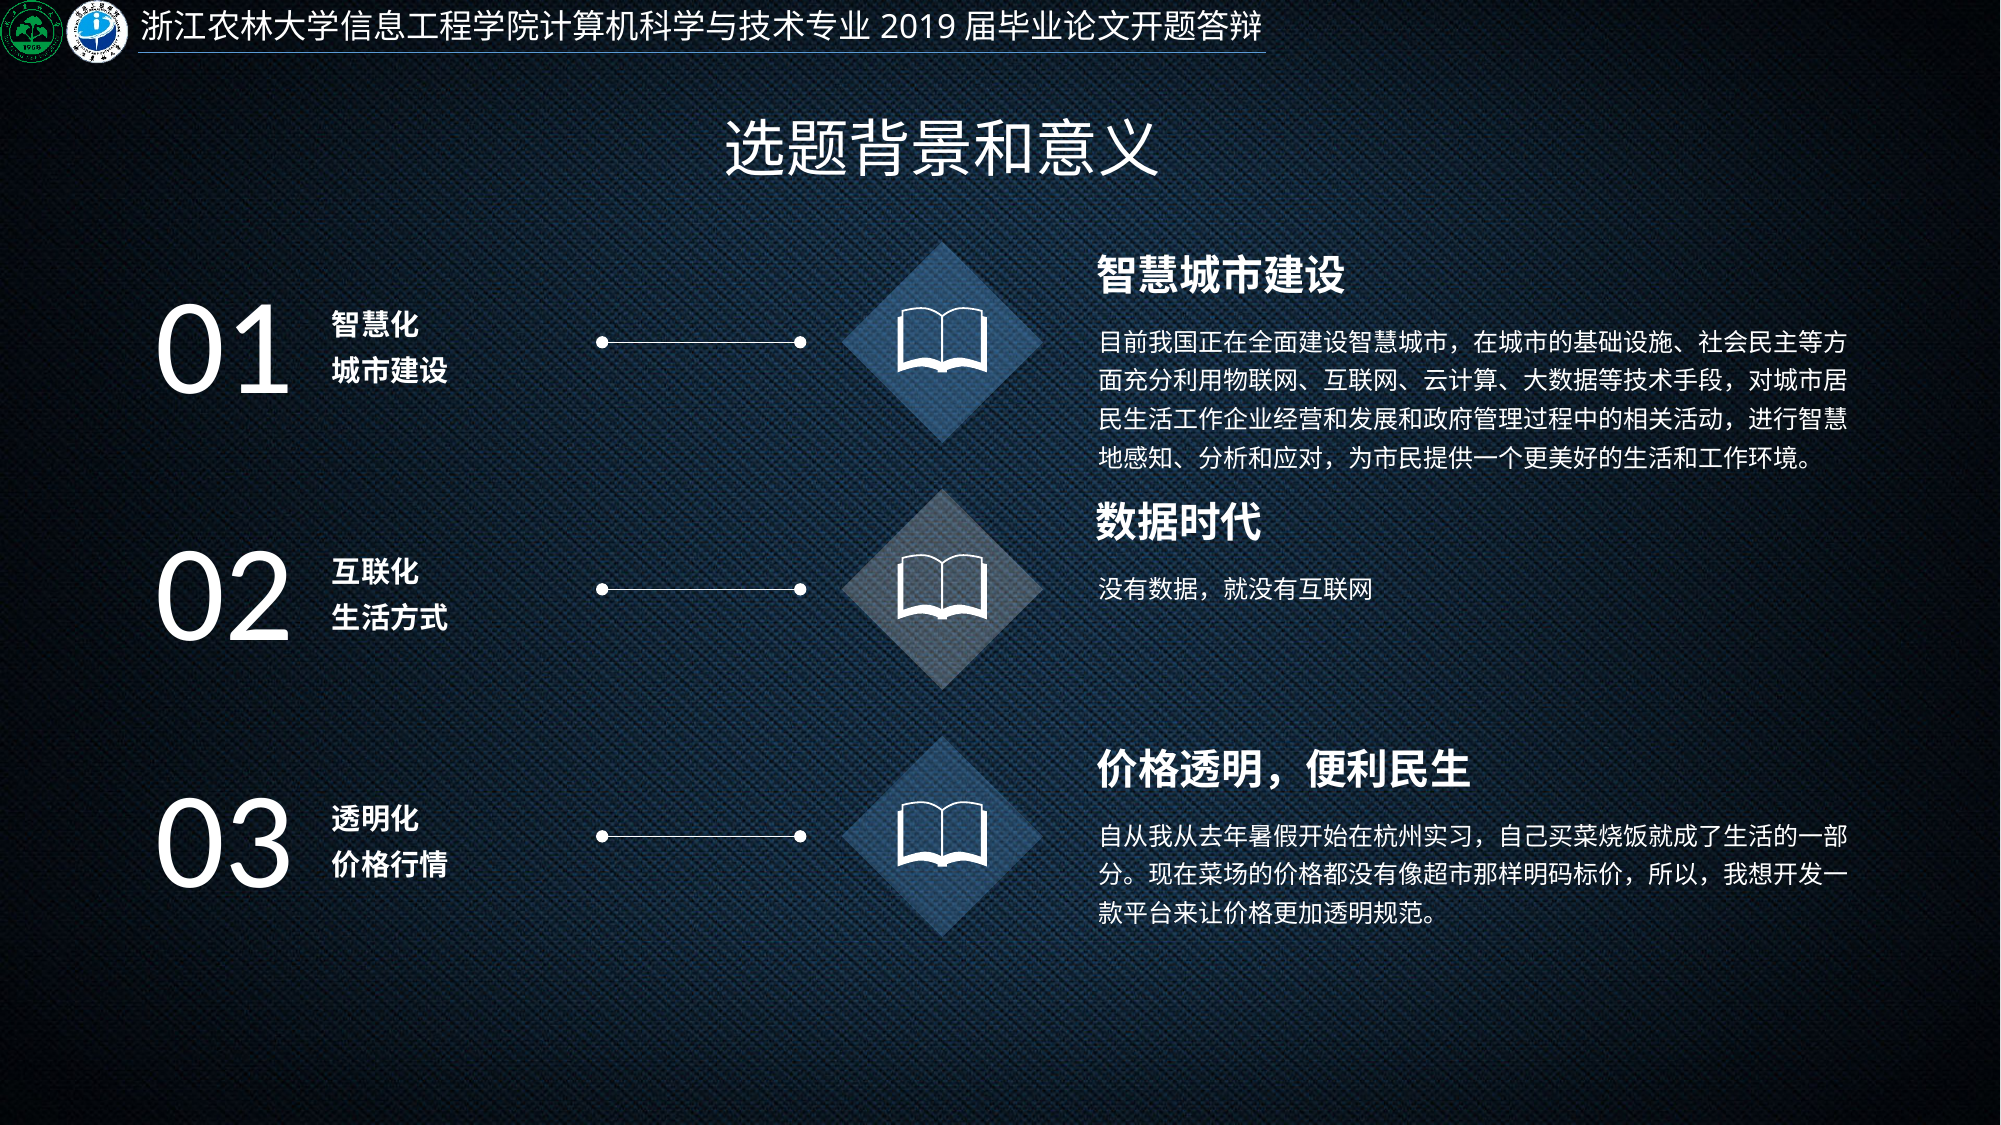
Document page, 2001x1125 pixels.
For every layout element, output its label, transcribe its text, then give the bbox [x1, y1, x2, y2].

text_box 选题背景和意义 [584, 101, 1300, 191]
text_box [0, 0, 1279, 66]
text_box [1079, 488, 1887, 612]
picture [0, 0, 2001, 1125]
text_box 智慧化 城市建设 [317, 288, 671, 395]
text_box 02 [140, 495, 310, 676]
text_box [841, 735, 1043, 938]
text_box 互联化 生活方式 [317, 535, 671, 642]
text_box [841, 488, 1043, 690]
text_box 03 [140, 742, 310, 923]
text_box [1079, 735, 1887, 938]
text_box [1079, 241, 1887, 479]
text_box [841, 241, 1043, 443]
text_box 01 [140, 248, 310, 429]
text_box 透明化 价格行情 [317, 782, 671, 889]
